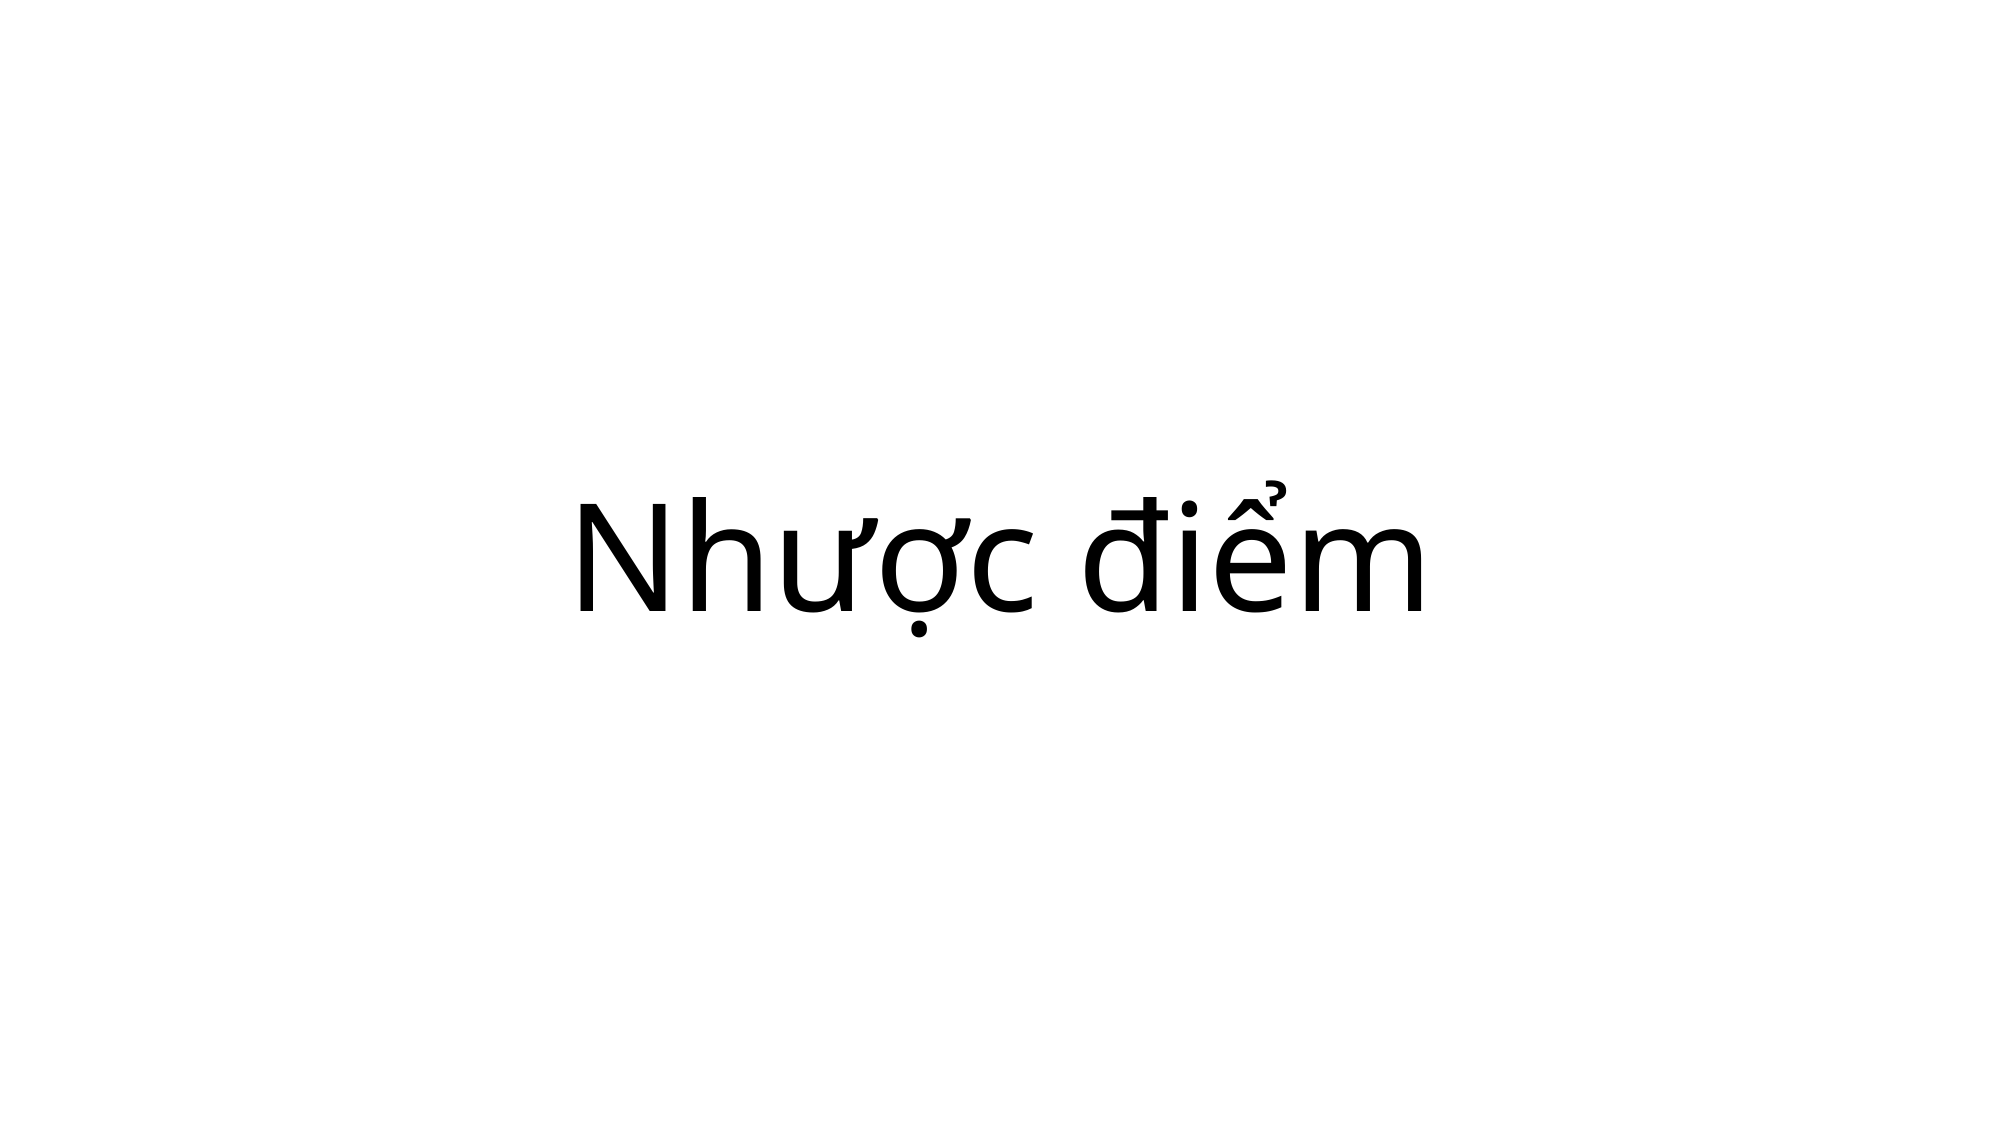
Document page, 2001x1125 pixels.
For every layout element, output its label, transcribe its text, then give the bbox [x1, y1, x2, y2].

title Nhược điểm [137, 453, 1863, 672]
